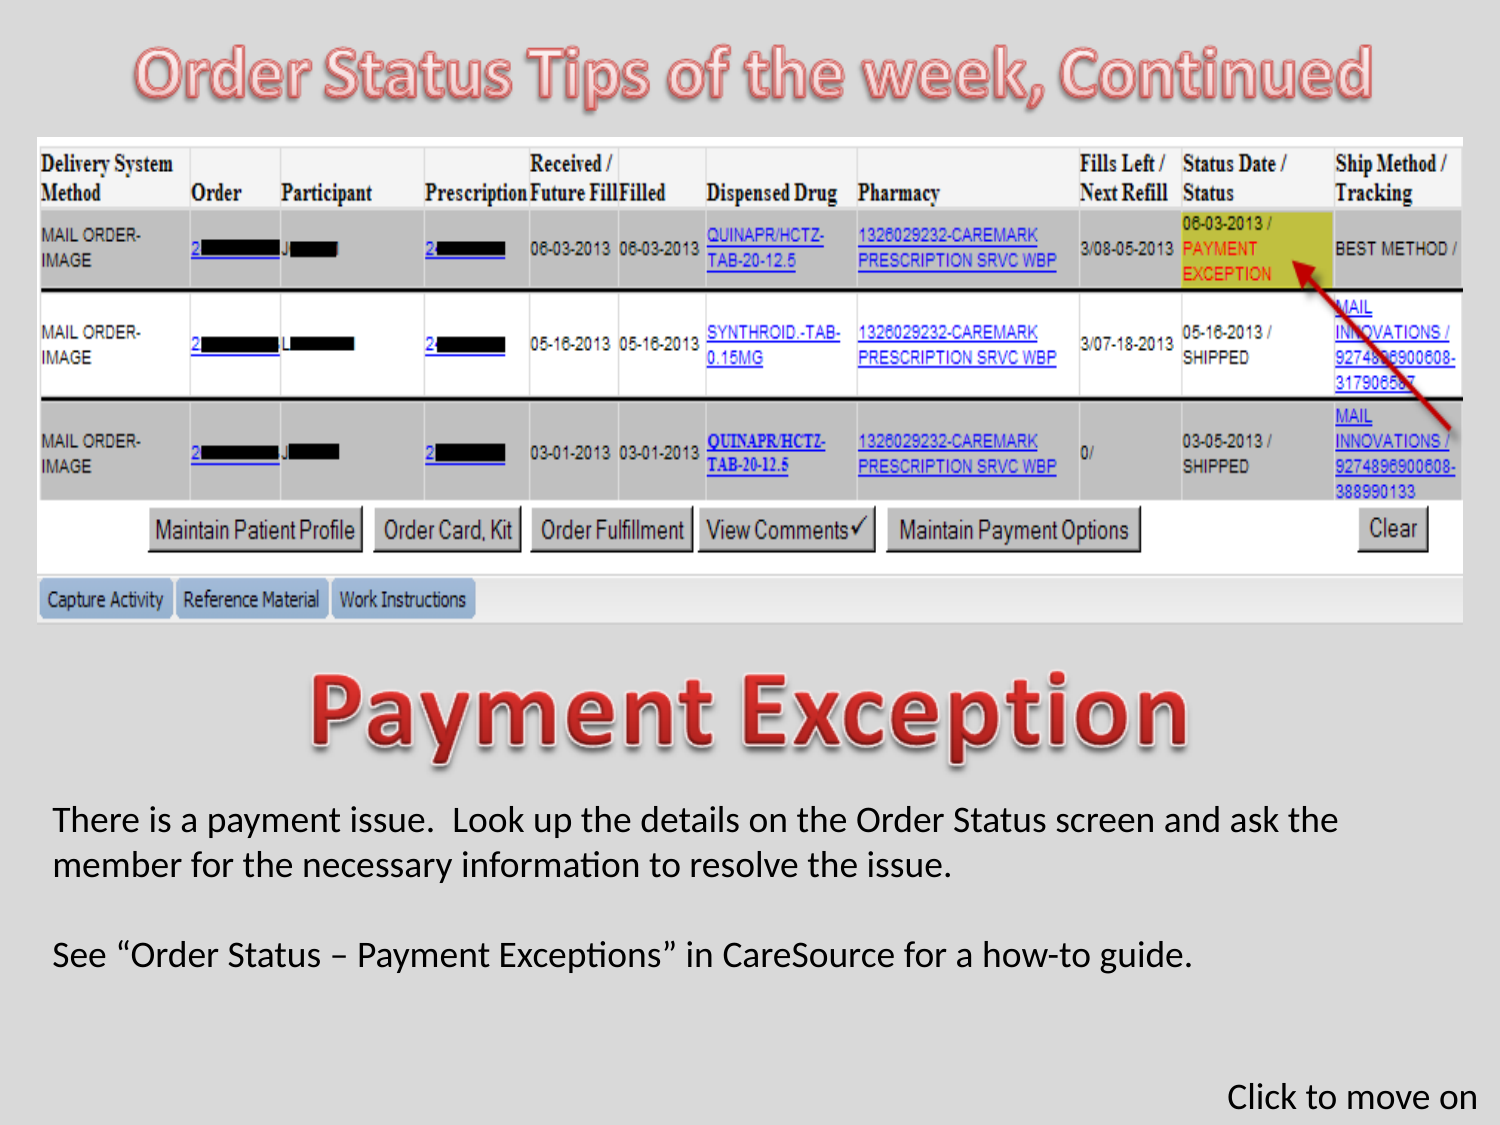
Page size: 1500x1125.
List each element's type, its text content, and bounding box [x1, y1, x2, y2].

text_box There is a payment issue. Look up the details on the Order Status screen and ask the member for the necessary information to resolve the issue. See “Order Status – Payment Exceptions” in CareSource for a how-to guide. [37, 787, 1463, 1073]
picture [299, 662, 1196, 779]
picture [124, 37, 1383, 119]
text_box Click to move on [1212, 1064, 1500, 1124]
picture [37, 137, 1463, 626]
